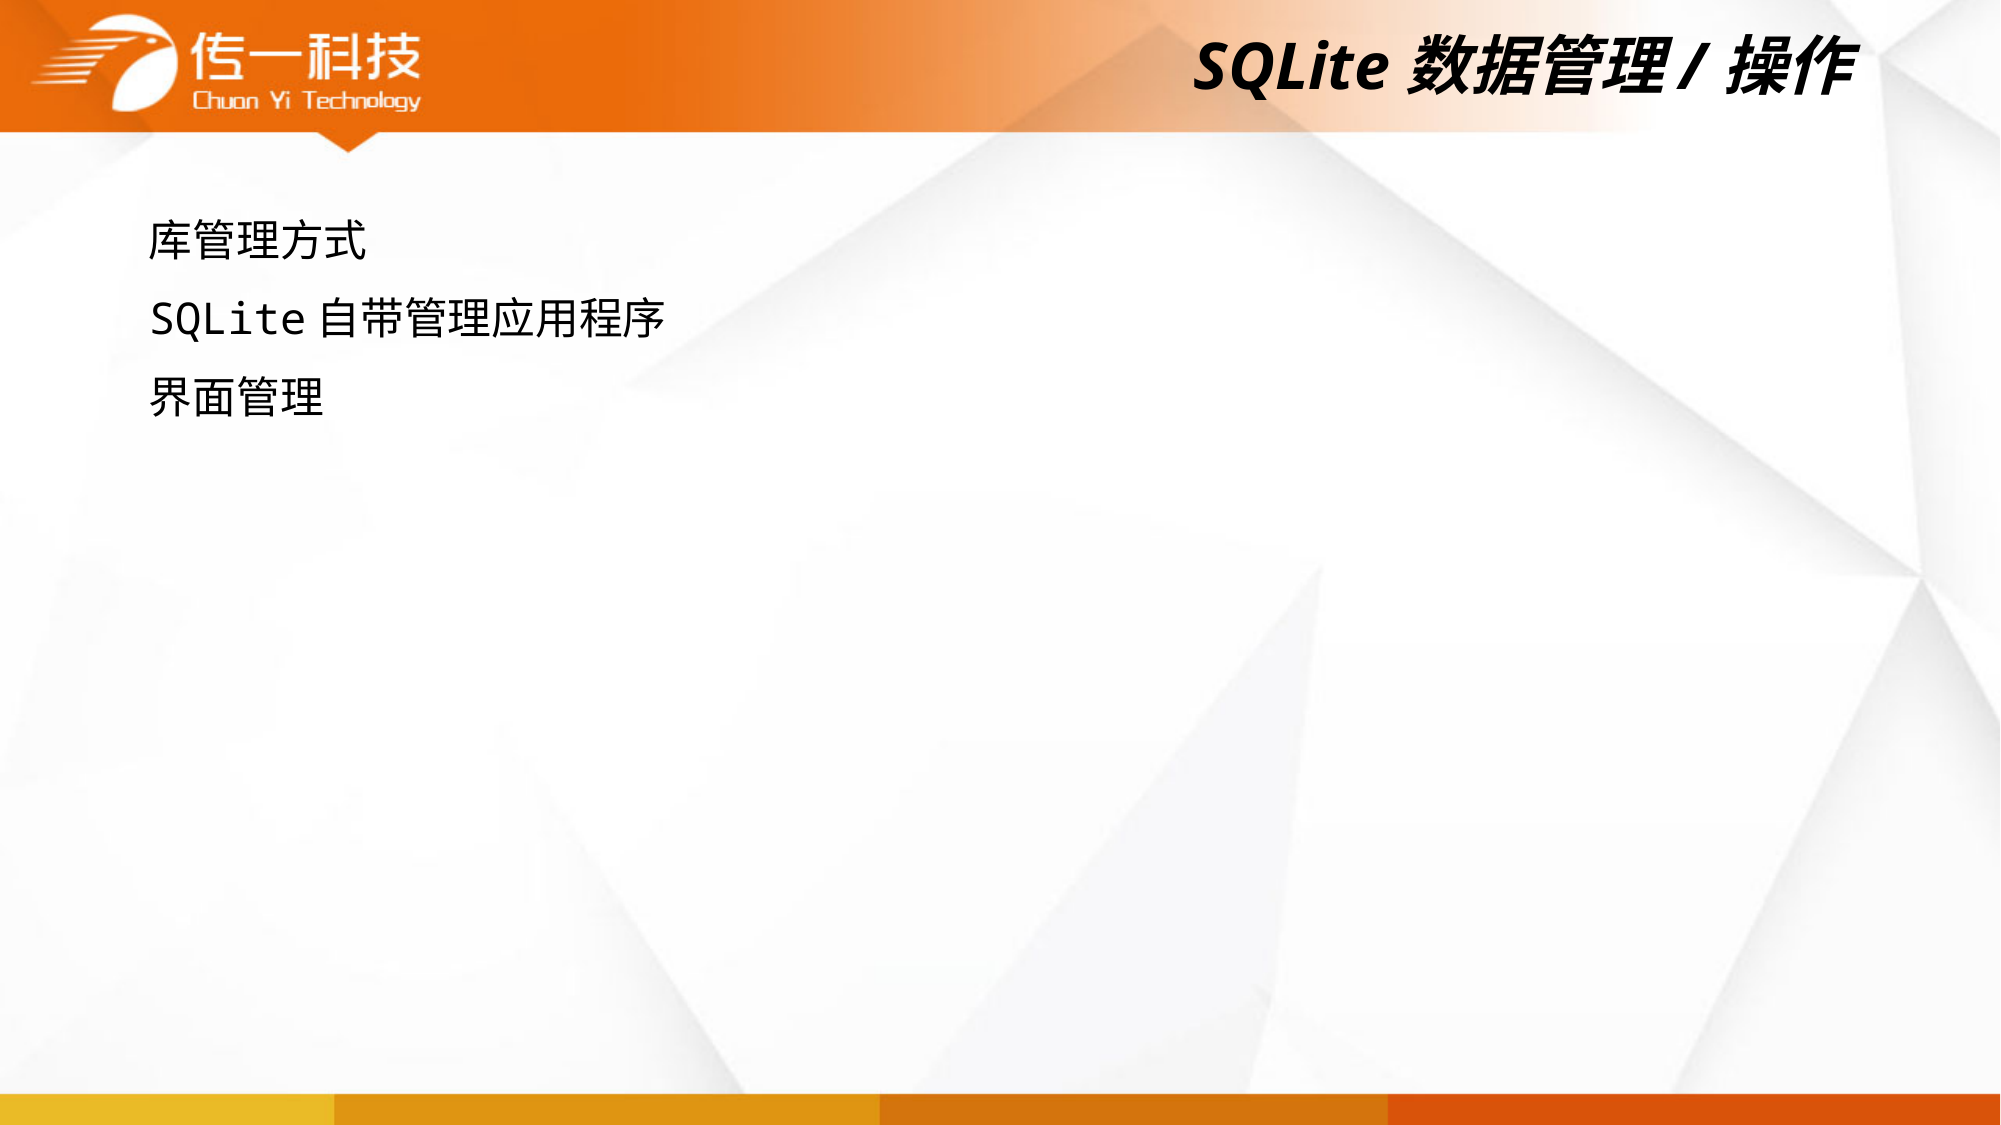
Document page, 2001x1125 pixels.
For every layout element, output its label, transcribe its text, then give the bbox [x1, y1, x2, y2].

picture [0, 0, 2001, 1125]
title SQLite数据管理/操作 [275, 0, 1863, 138]
list 库管理方式 SQLite自带管理应用程序 界面管理 [137, 196, 1863, 1014]
